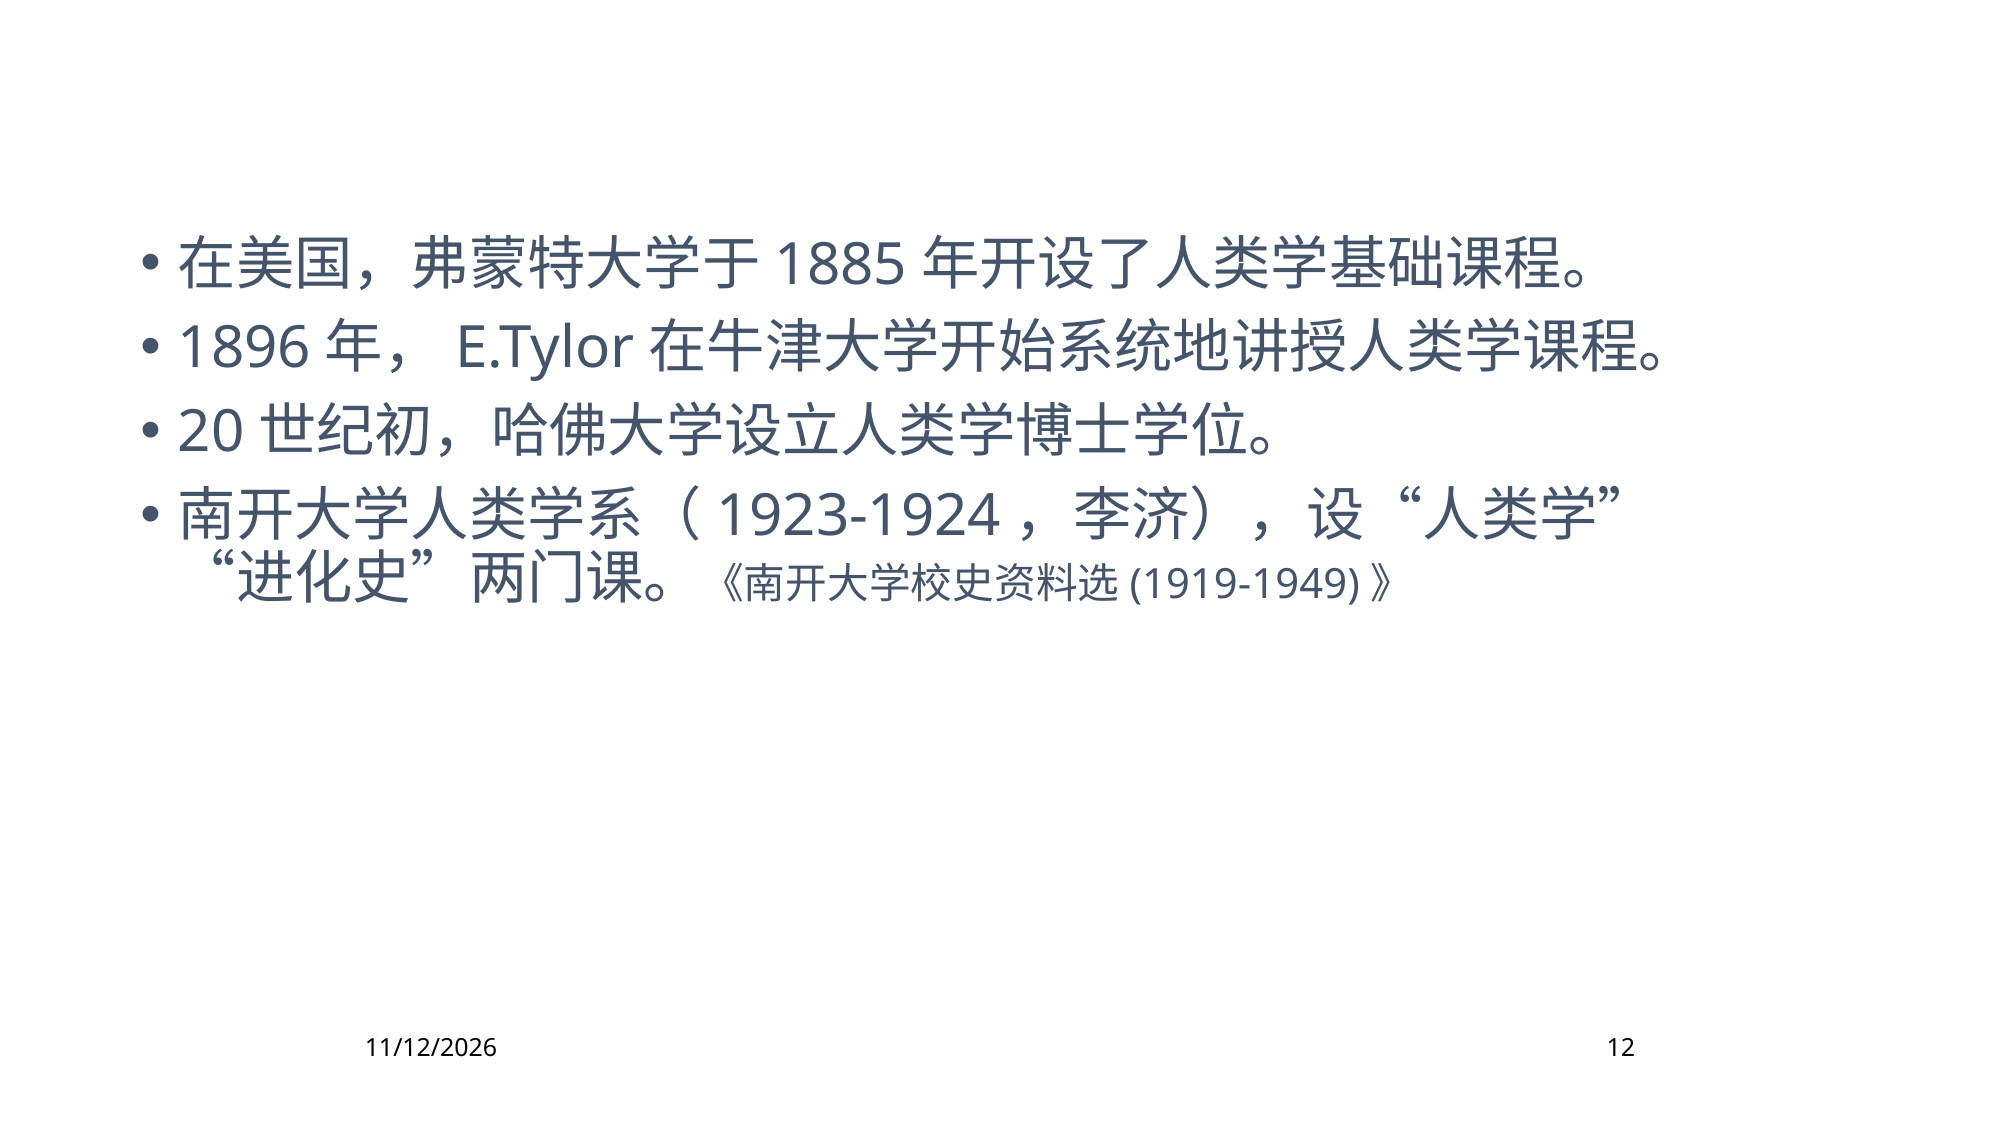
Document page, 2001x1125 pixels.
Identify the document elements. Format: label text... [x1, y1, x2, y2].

text_box 2023/2/16 [350, 1026, 675, 1103]
text_box 12 [1325, 1026, 1650, 1103]
list 在美国，弗蒙特大学于1885年开设了人类学基础课程。 1896年，E.Tylor在牛津大学开始系统地讲授人类学课程。 20世纪初，哈佛大学设立人类学博士学位。 南开大学人类学系（1923-1924，李济），设“人类学”“进化史”两门课。《南开大学校史资料选(1919-1949)》 [125, 226, 1732, 1026]
